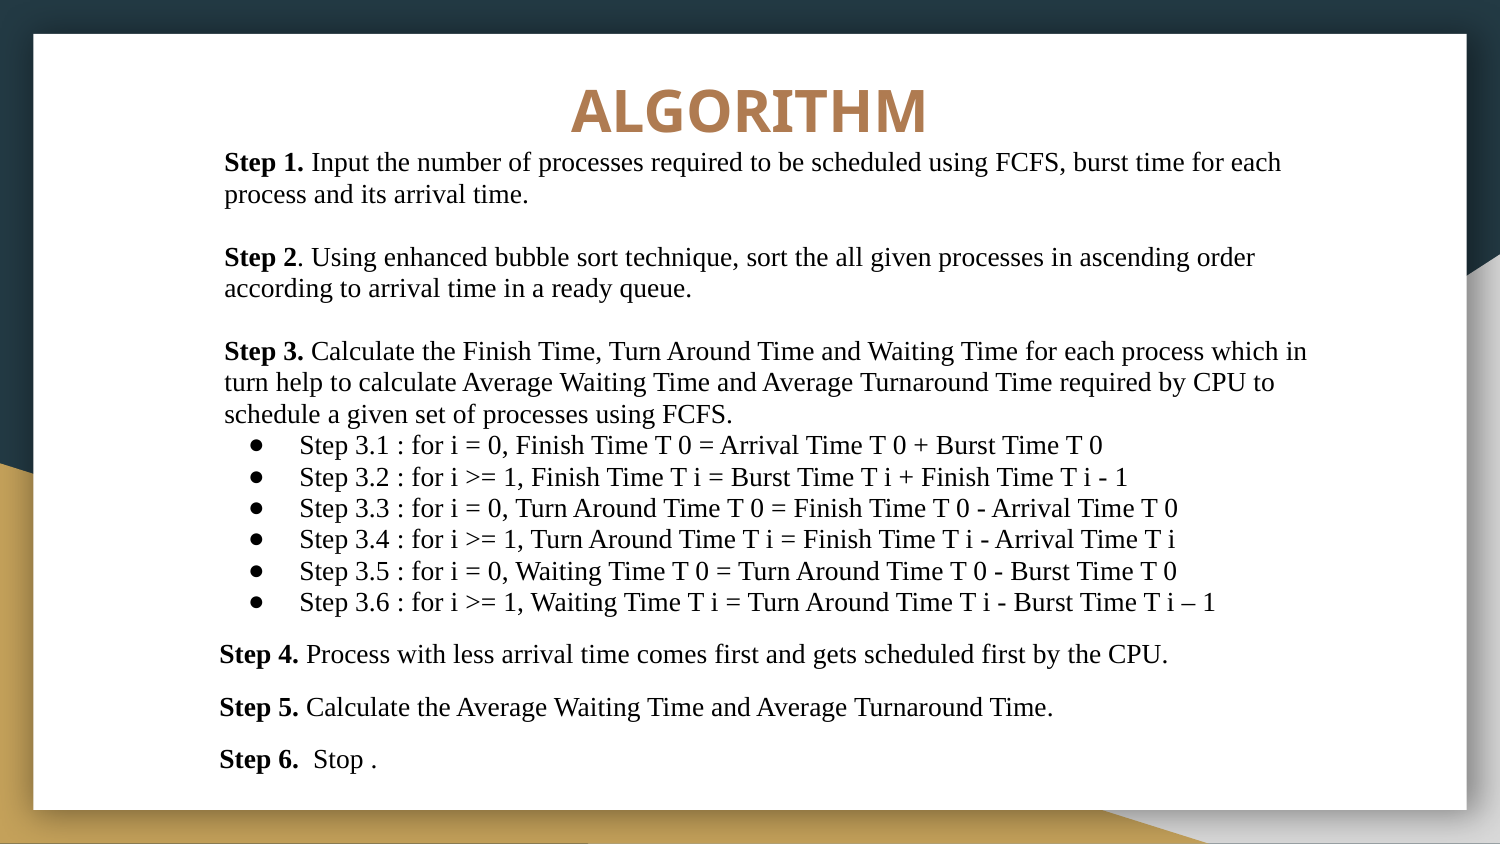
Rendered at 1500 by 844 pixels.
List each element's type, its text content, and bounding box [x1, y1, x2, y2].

title ALGORITHM [134, 58, 1366, 131]
list Step 1. Input the number of processes required to be scheduled using FCFS, burst time for each process and its arrival time. Step 2. Using enhanced bubble sort technique, sort the all given processes in ascending order according to arrival time in a ready queue. Step 3. Calculate the Finish Time, Turn Around Time and Waiting Time for each process which in turn help to calculate Average Waiting Time and Average Turnaround Time required by CPU to schedule a given set of processes using FCFS. Step 3.1 : for i = 0, Finish Time T 0 = Arrival Time T 0 + Burst Time T 0 Step 3.2 : for i >= 1, Finish Time T i = Burst Time T i + Finish Time T i - 1 Step 3.3 : for i = 0, Turn Around Time T 0 = Finish Time T 0 - Arrival Time T 0 Step 3.4 : for i >= 1, Turn Around Time T i = Finish Time T i - Arrival Time T i Step 3.5 : for i = 0, Waiting Time T 0 = Turn Around Time T 0 - Burst Time T 0 Step 3.6 : for i >= 1, Waiting Time T i = Turn Around Time T i - Burst Time T i – 1 Step 4. Process with less arrival time comes first and gets scheduled first by the CPU. Step 5. Calculate the Average Waiting Time and Average Turnaround Time. Step 6. Stop . [134, 131, 1366, 783]
